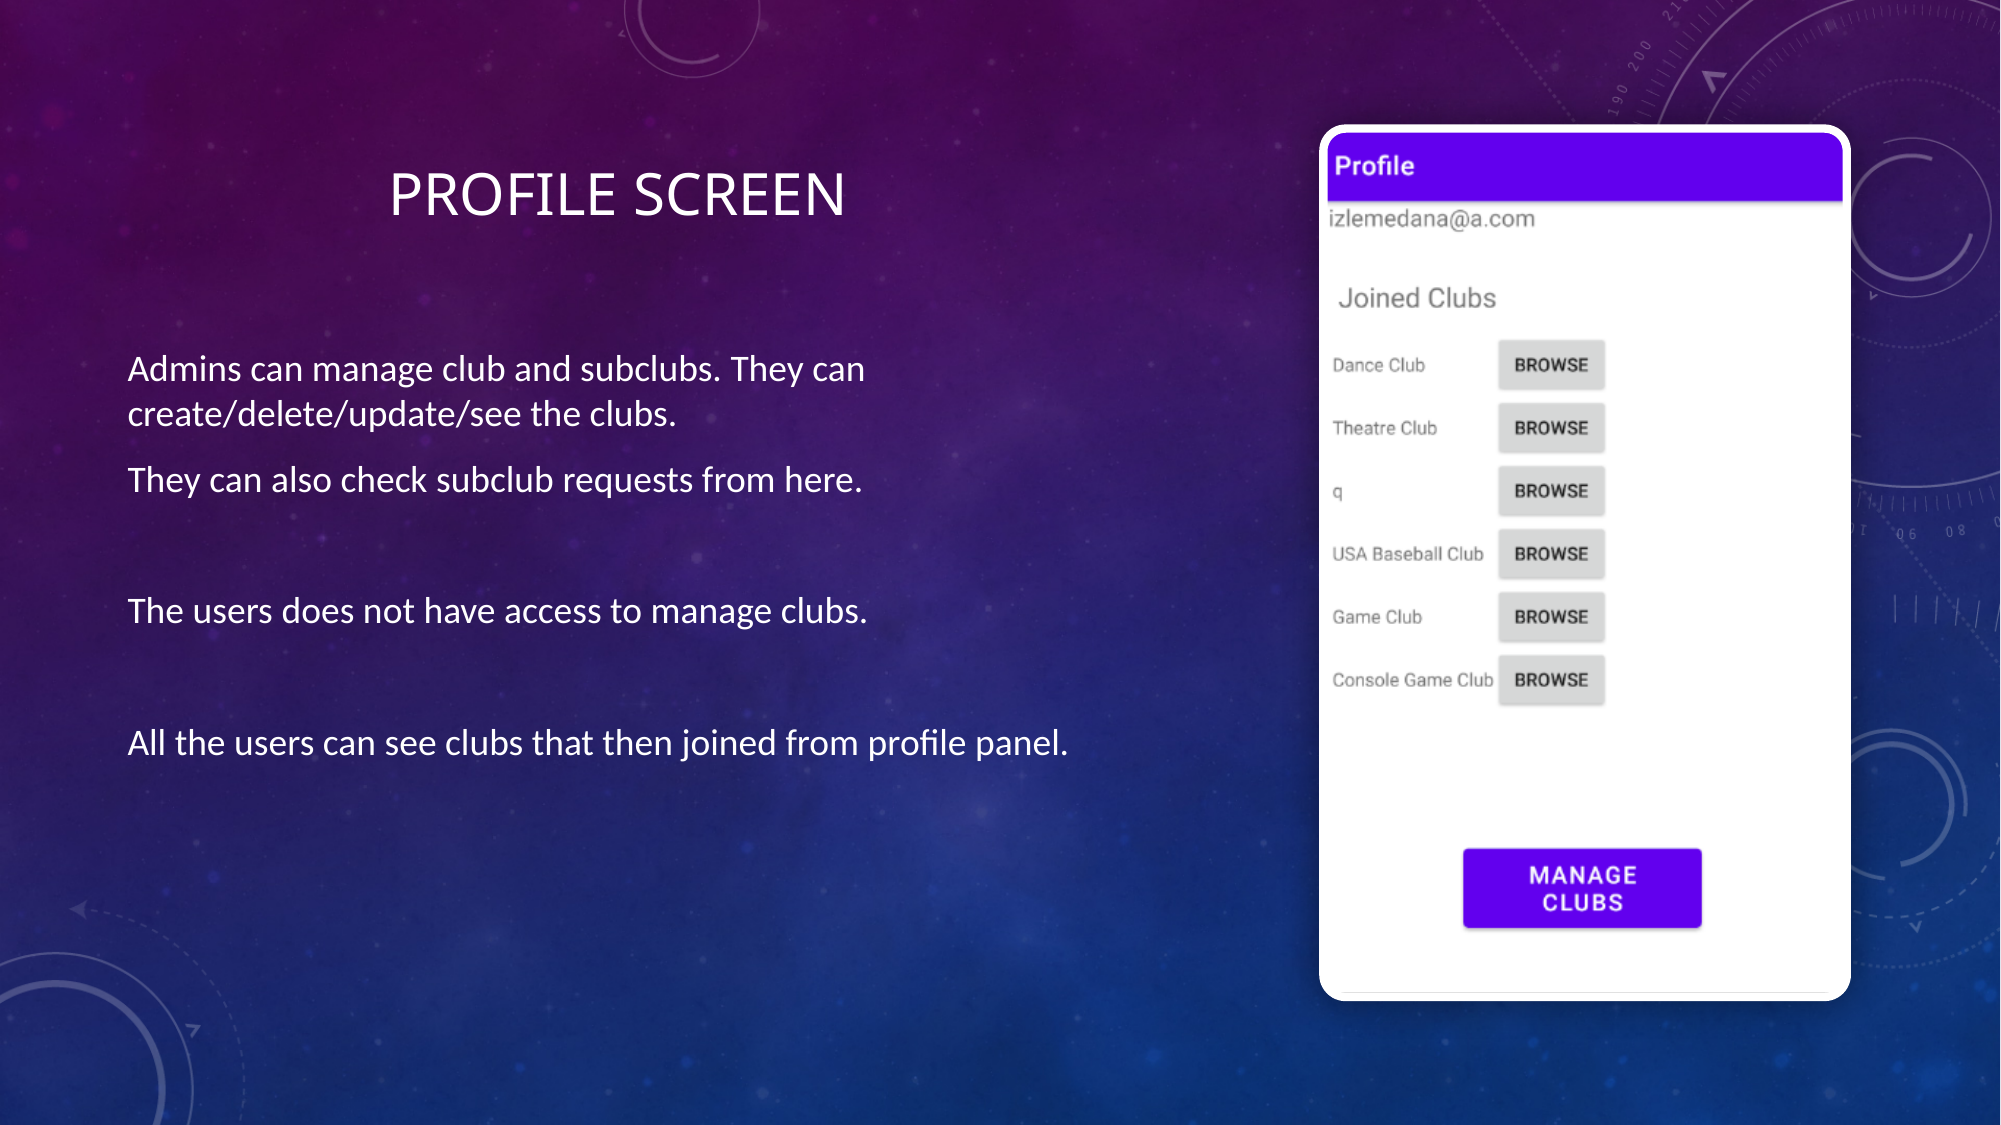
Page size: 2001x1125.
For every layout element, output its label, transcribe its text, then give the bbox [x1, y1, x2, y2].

title Profıle screen [112, 79, 1124, 305]
picture [0, 0, 2001, 1125]
list Admins can manage club and subclubs. They can create/delete/update/see the clubs. They can also check subclub requests from here. The users does not have access to manage clubs. All the users can see clubs that then joined from profile panel. [112, 336, 1124, 1045]
